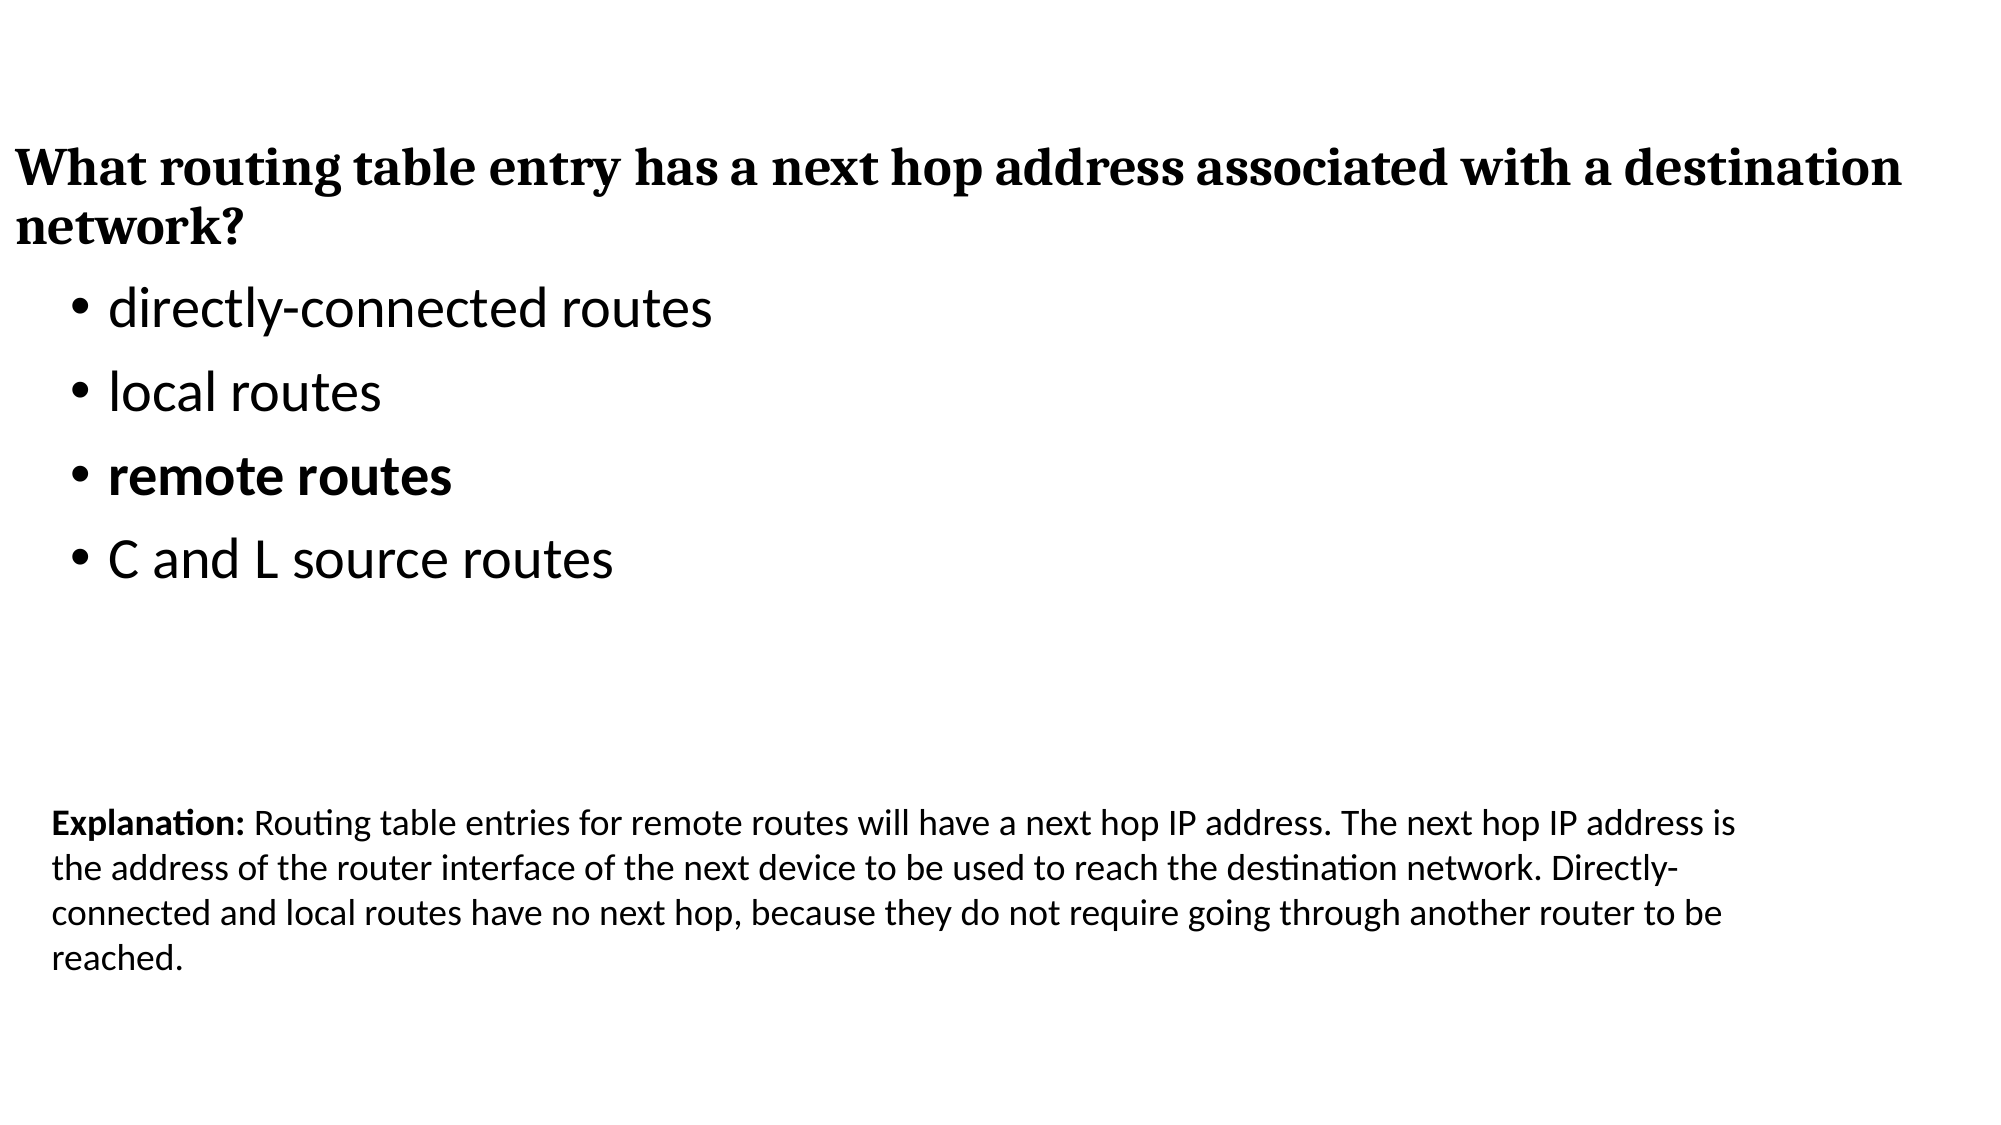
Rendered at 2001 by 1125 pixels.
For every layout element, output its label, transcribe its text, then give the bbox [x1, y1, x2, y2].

list directly-connected routes local routes remote routes C and L source routes [55, 270, 1781, 762]
text_box Explanation: Routing table entries for remote routes will have a next hop IP address. The next hop IP address is the address of the router interface of the next device to be used to reach the destination network. Directly-connected and local routes have no next hop, because they do not require going through another router to be reached. [36, 790, 1781, 986]
title What routing table entry has a next hop address associated with a destination network? [0, 59, 2000, 336]
